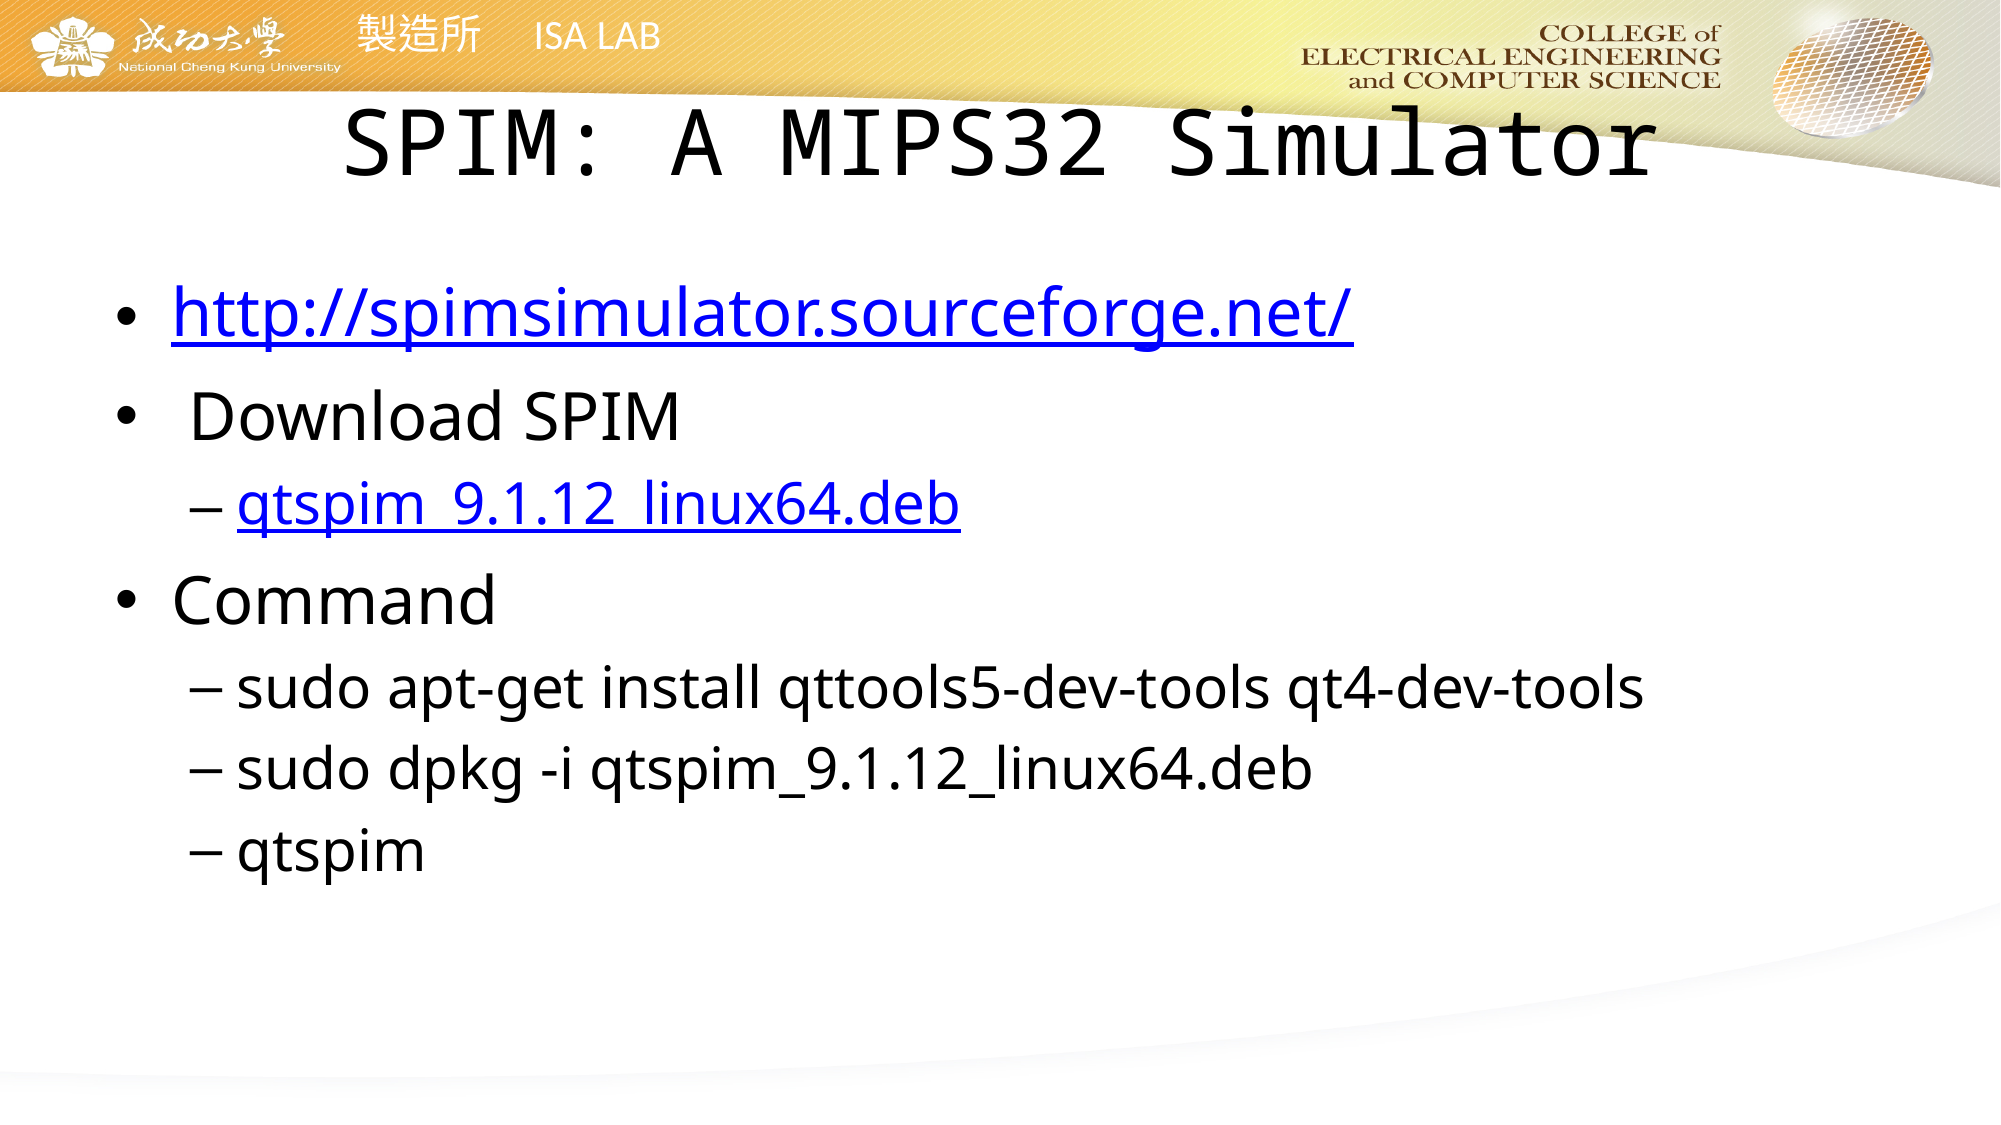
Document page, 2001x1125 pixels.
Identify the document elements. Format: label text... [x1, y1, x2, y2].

title SPIM: A MIPS32 Simulator [99, 45, 1900, 233]
picture [0, 0, 2001, 1125]
list http://spimsimulator.sourceforge.net/ Download SPIM qtspim_9.1.12_linux64.deb Command sudo apt-get install qttools5-dev-tools qt4-dev-tools sudo dpkg -i qtspim_9.1.12_linux64.deb qtspim [99, 262, 1900, 1005]
